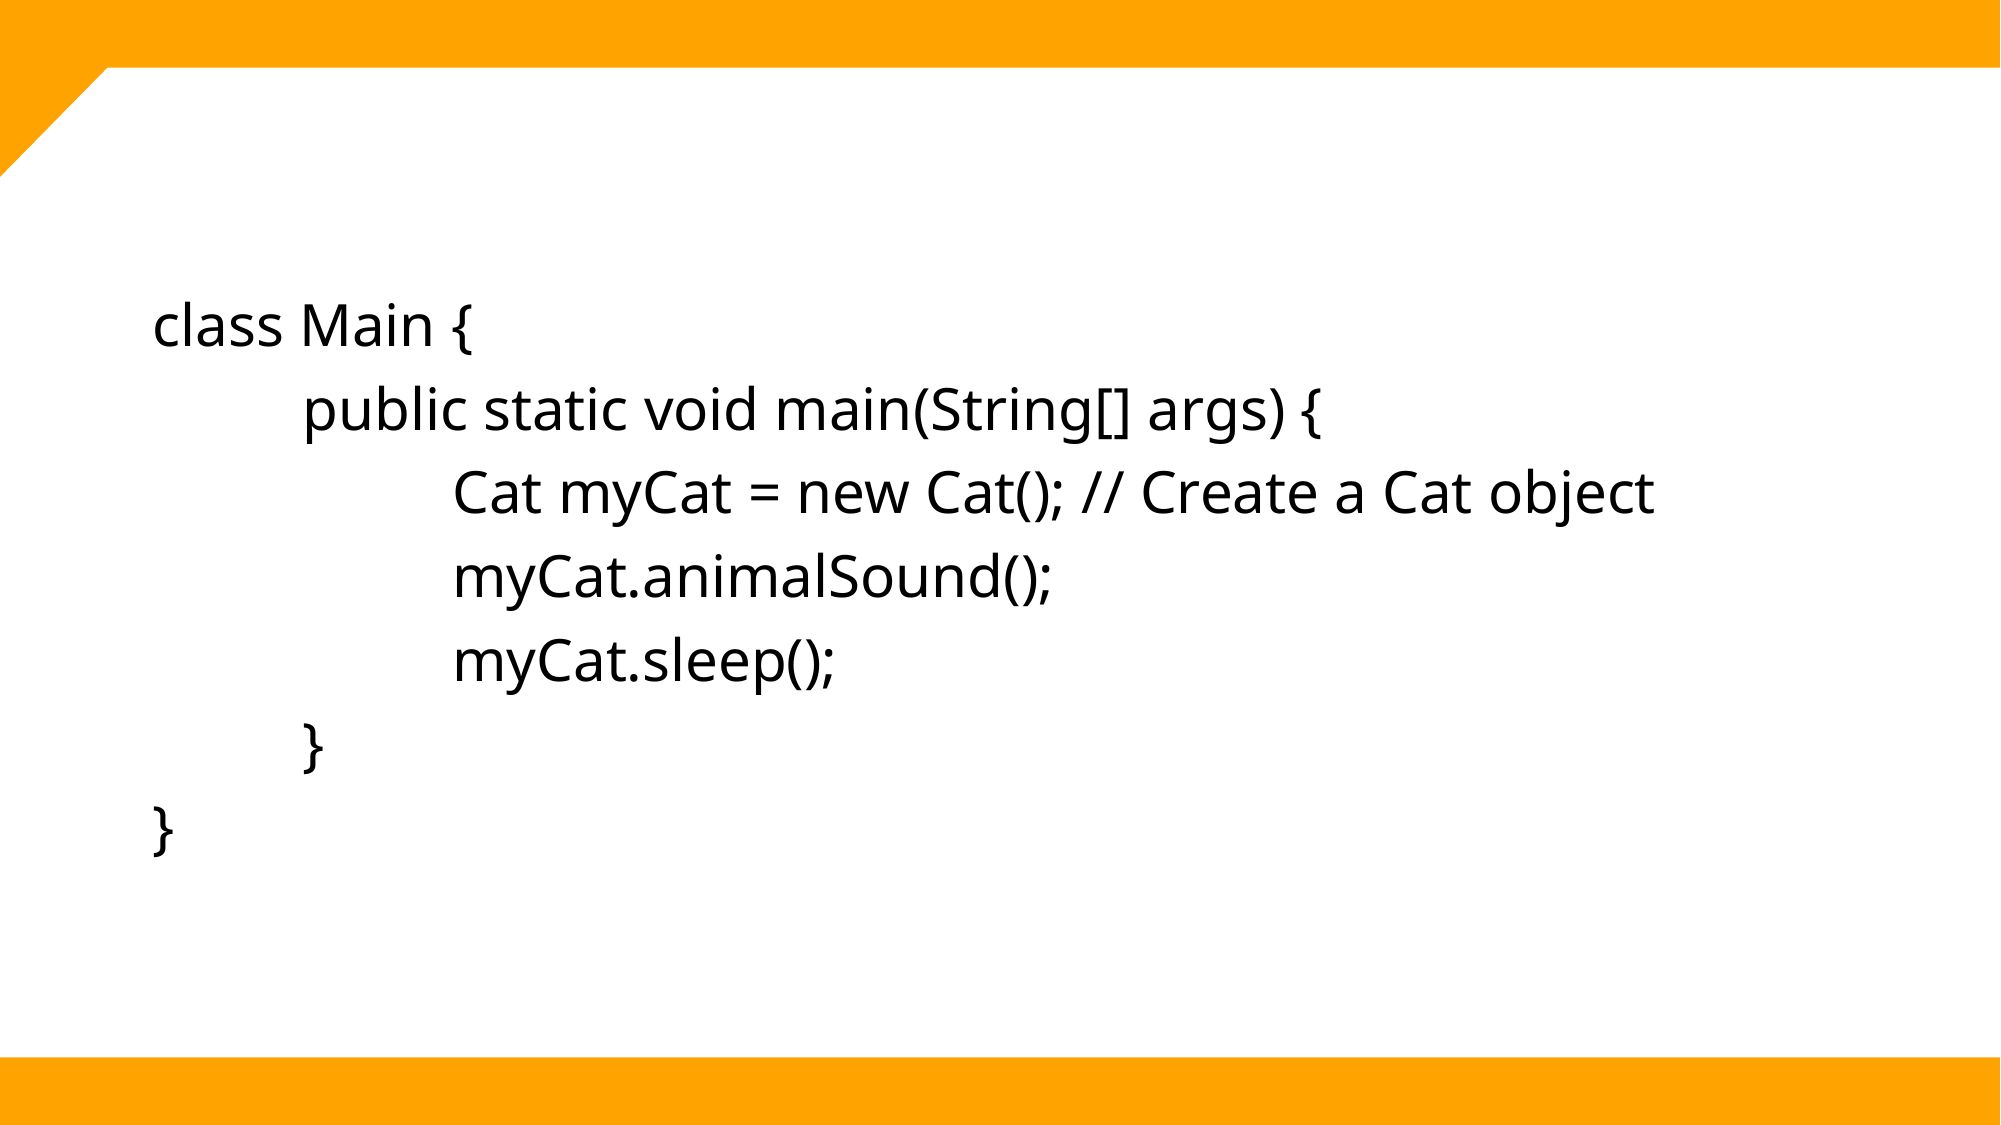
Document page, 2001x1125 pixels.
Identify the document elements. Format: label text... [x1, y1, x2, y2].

list class Main { public static void main(String[] args) { Cat myCat = new Cat(); // Create a Cat object myCat.animalSound(); myCat.sleep(); } } [137, 288, 1863, 1003]
text_box [0, 1056, 2000, 1125]
text_box [0, 0, 176, 179]
text_box [109, 0, 2000, 69]
